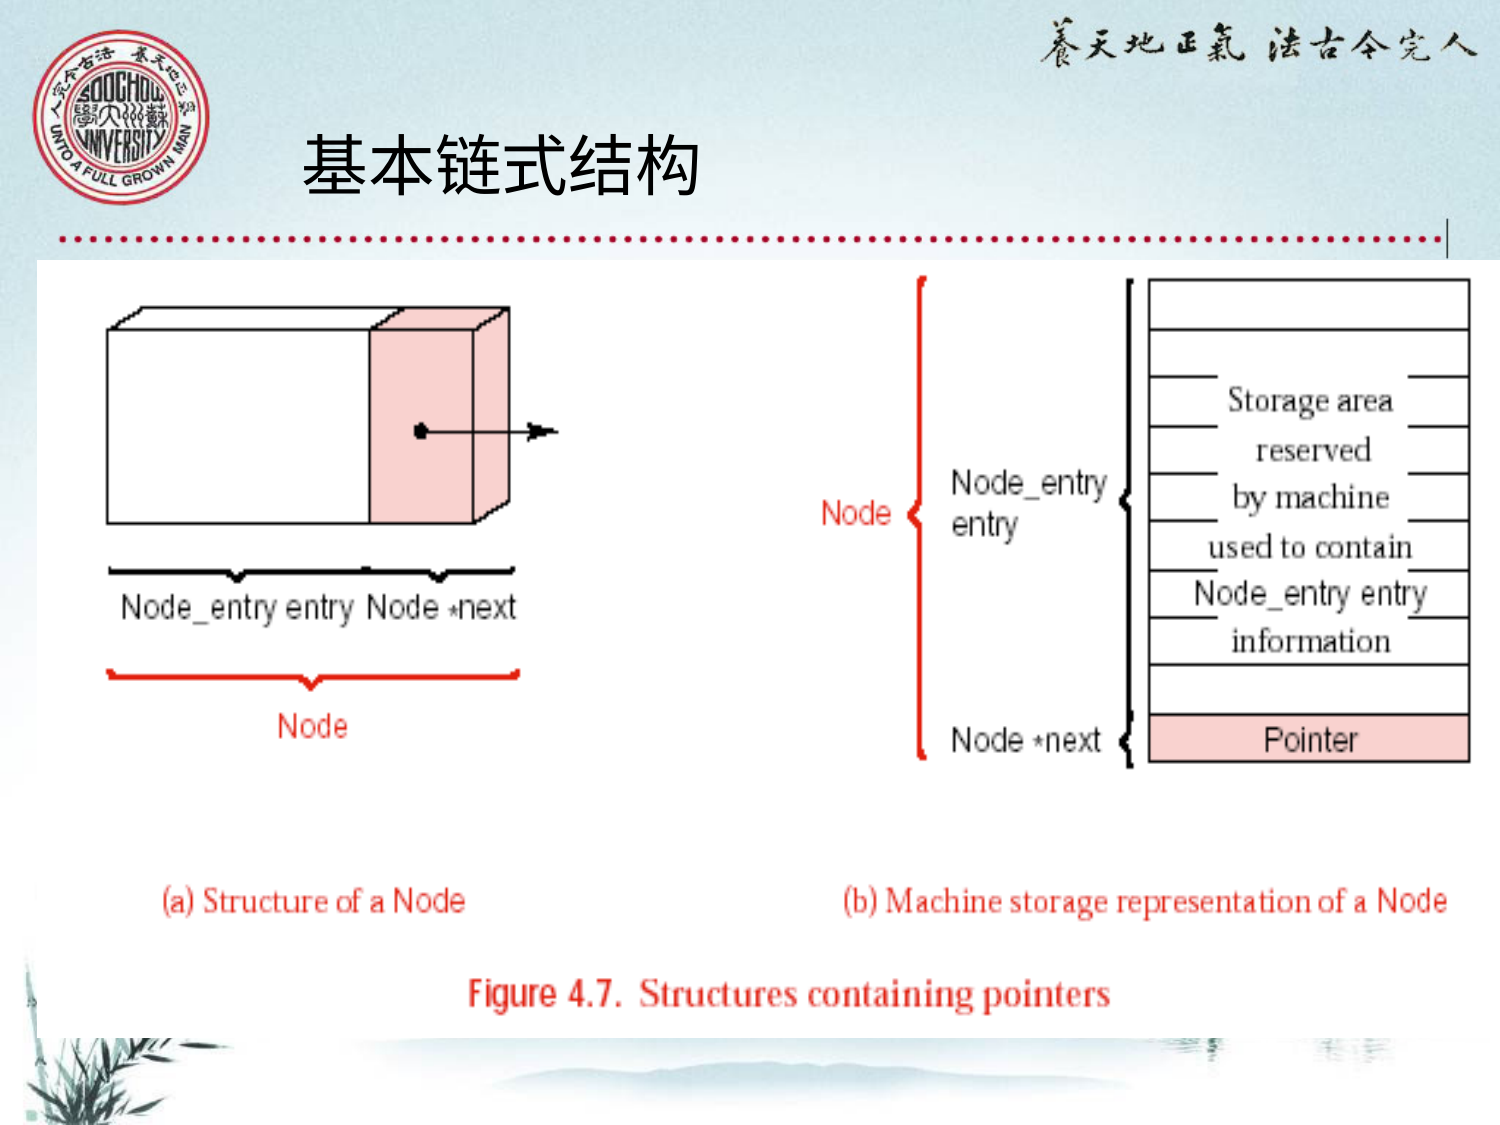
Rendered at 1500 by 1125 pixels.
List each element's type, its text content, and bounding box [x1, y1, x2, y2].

text_box 基本链式结构 [286, 105, 1439, 222]
picture [0, 0, 1500, 1125]
